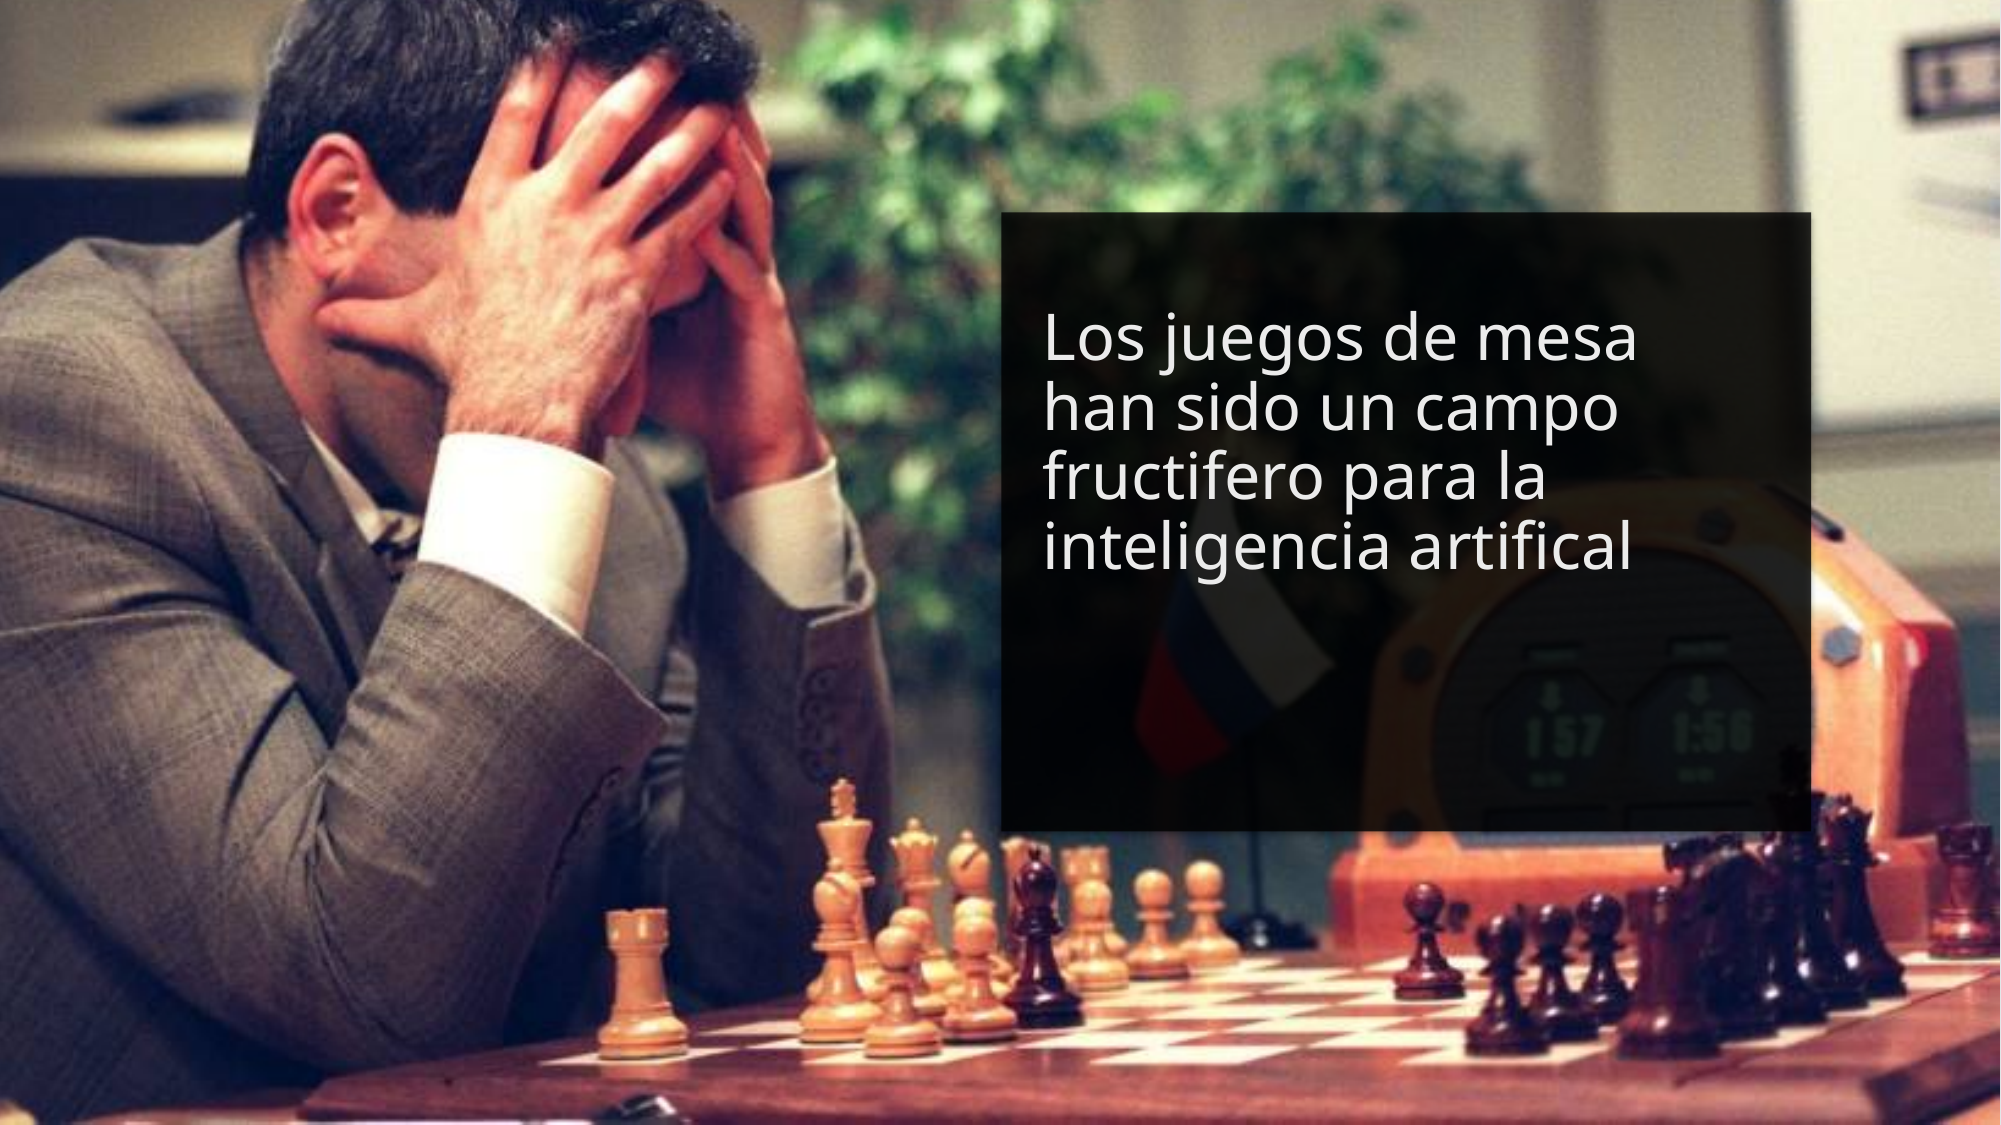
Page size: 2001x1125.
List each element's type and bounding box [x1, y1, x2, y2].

list [0, 0, 2000, 1125]
